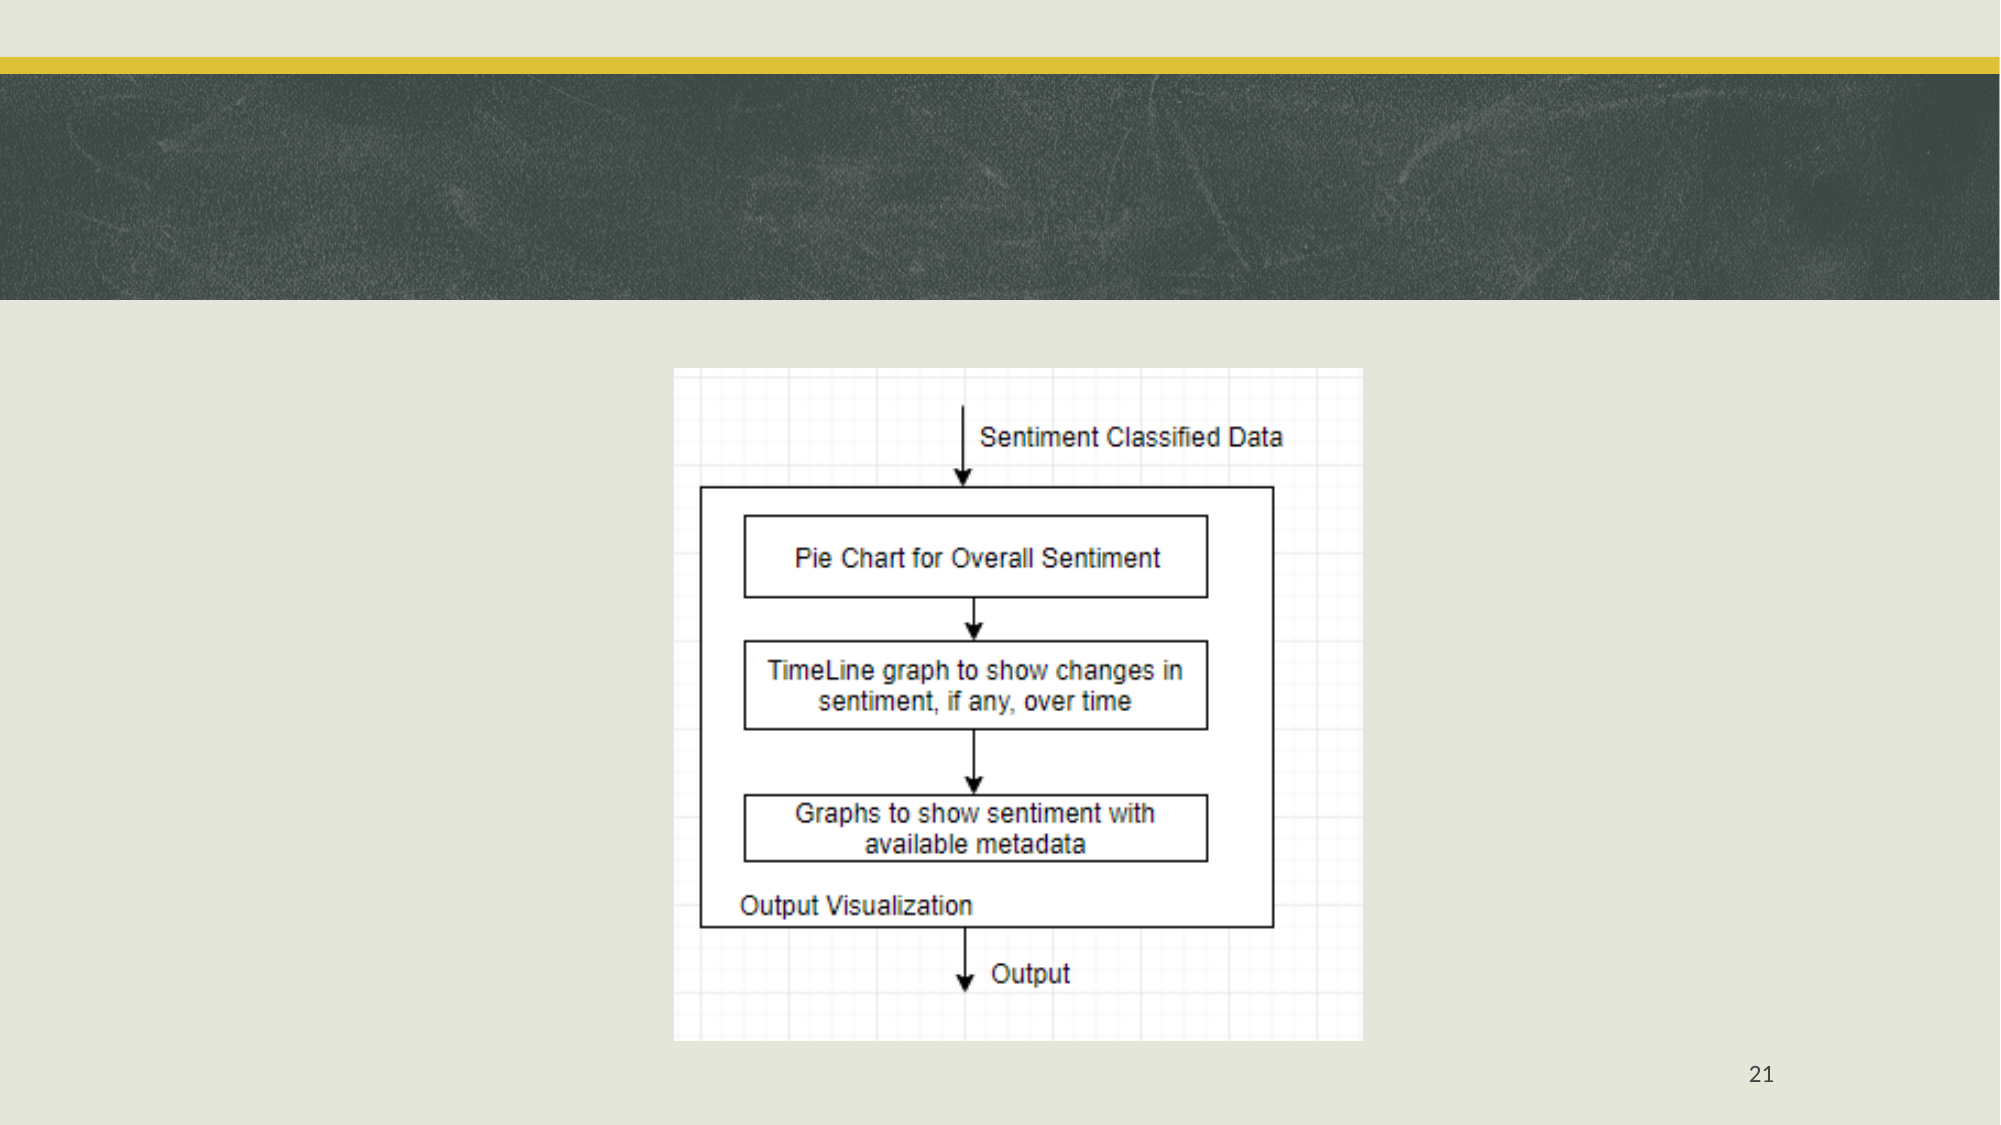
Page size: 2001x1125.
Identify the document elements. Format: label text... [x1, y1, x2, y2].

picture [674, 368, 1363, 1042]
picture [0, 74, 2000, 300]
slide_number ‹#› [1466, 1042, 1790, 1103]
